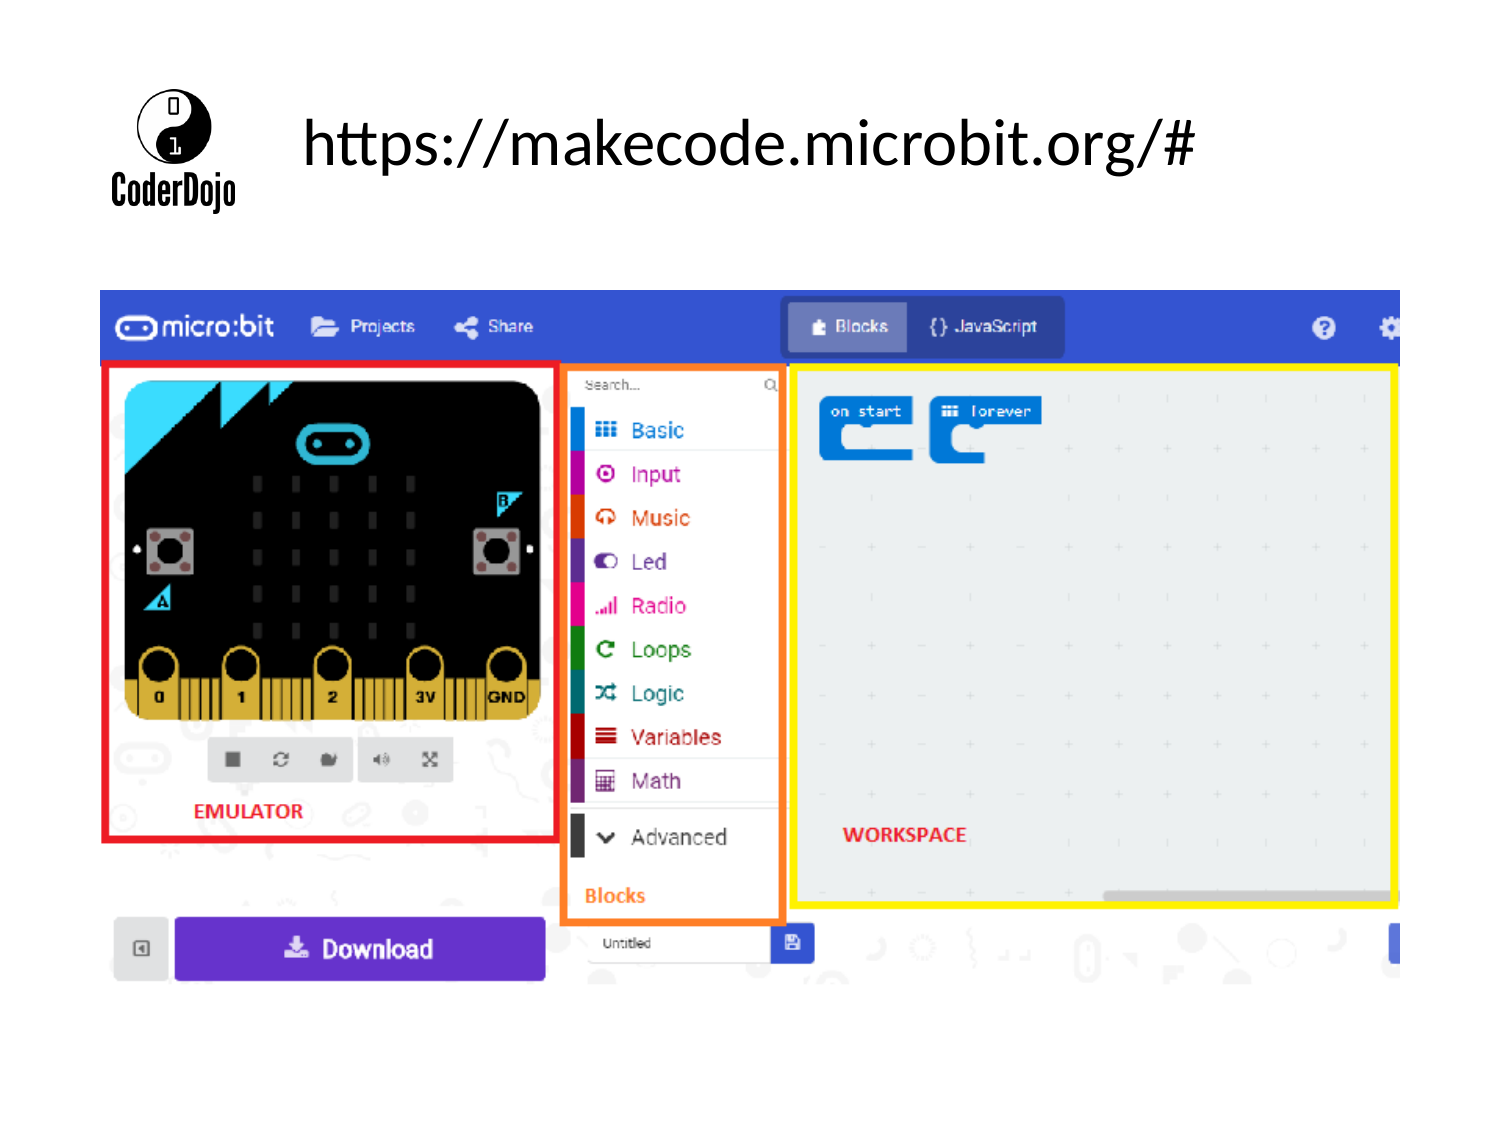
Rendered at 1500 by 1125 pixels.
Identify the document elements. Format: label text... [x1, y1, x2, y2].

picture [100, 290, 1400, 987]
title https://makecode.microbit.org/# [75, 45, 1425, 233]
picture [111, 89, 236, 215]
